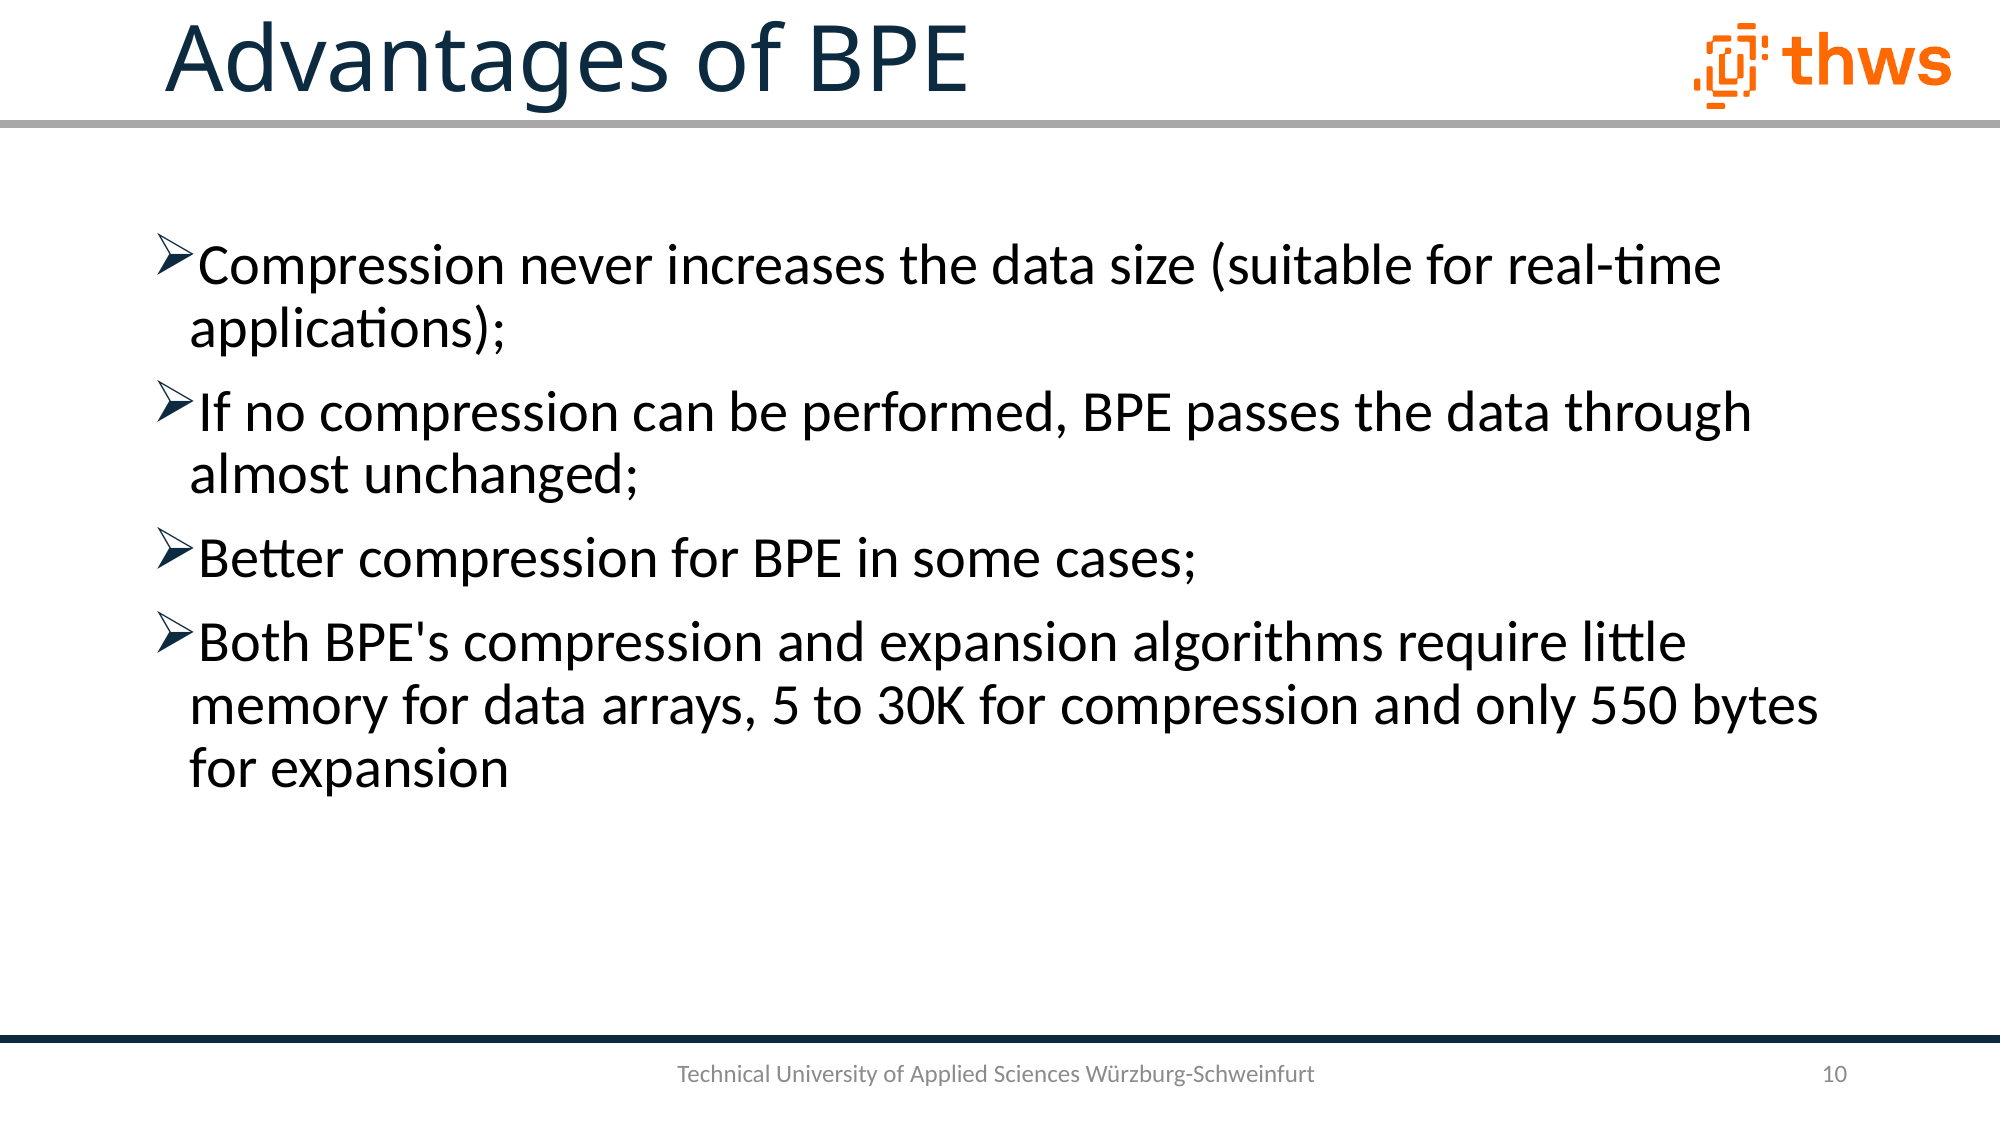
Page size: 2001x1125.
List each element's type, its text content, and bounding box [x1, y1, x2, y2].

title Advantages of BPE [0, 0, 1694, 124]
picture [1694, 23, 1954, 109]
picture [0, 1035, 2000, 1043]
slide_number 10 [1412, 1042, 1863, 1103]
picture [0, 120, 2000, 128]
footer Technical University of Applied Sciences Würzburg-Schweinfurt [662, 1042, 1338, 1103]
list Compression never increases the data size (suitable for real-time applications); If no compression can be performed, BPE passes the data through almost unchanged; Better compression for BPE in some cases; Both BPE's compression and expansion algorithms require little memory for data arrays, 5 to 30K for compression and only 550 bytes for expansion [137, 226, 1863, 941]
